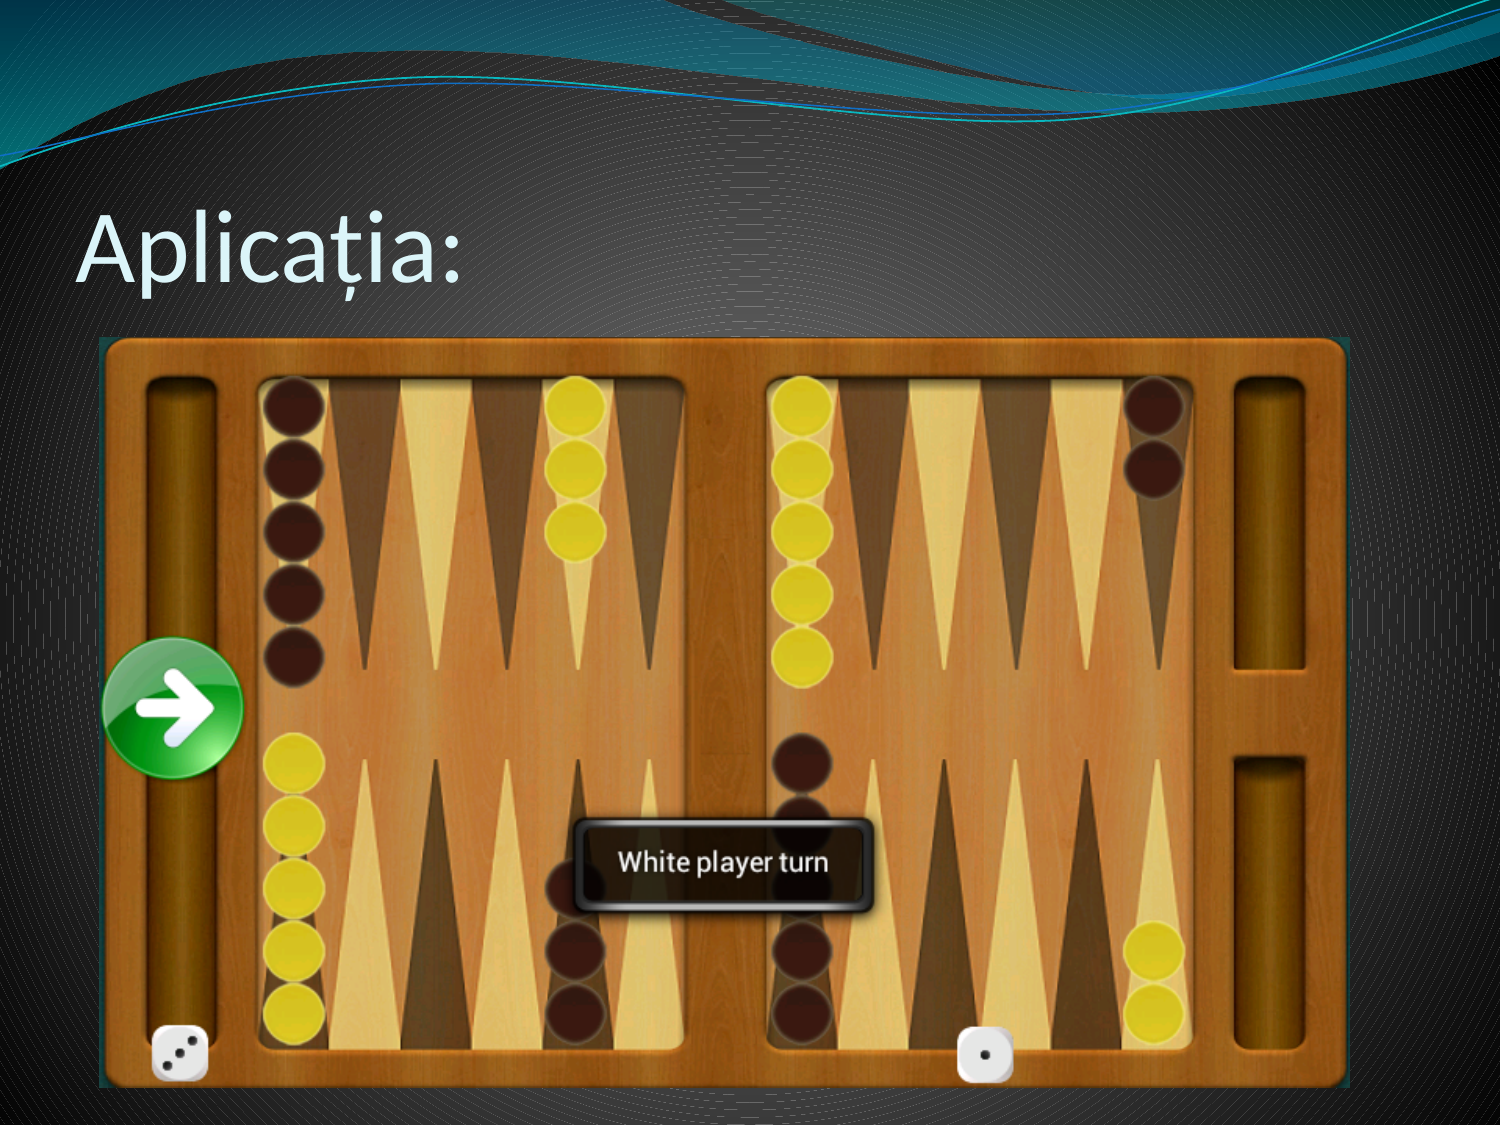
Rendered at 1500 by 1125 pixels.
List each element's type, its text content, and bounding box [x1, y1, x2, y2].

picture [99, 337, 1351, 1088]
title Aplicaţia: [75, 115, 1425, 303]
